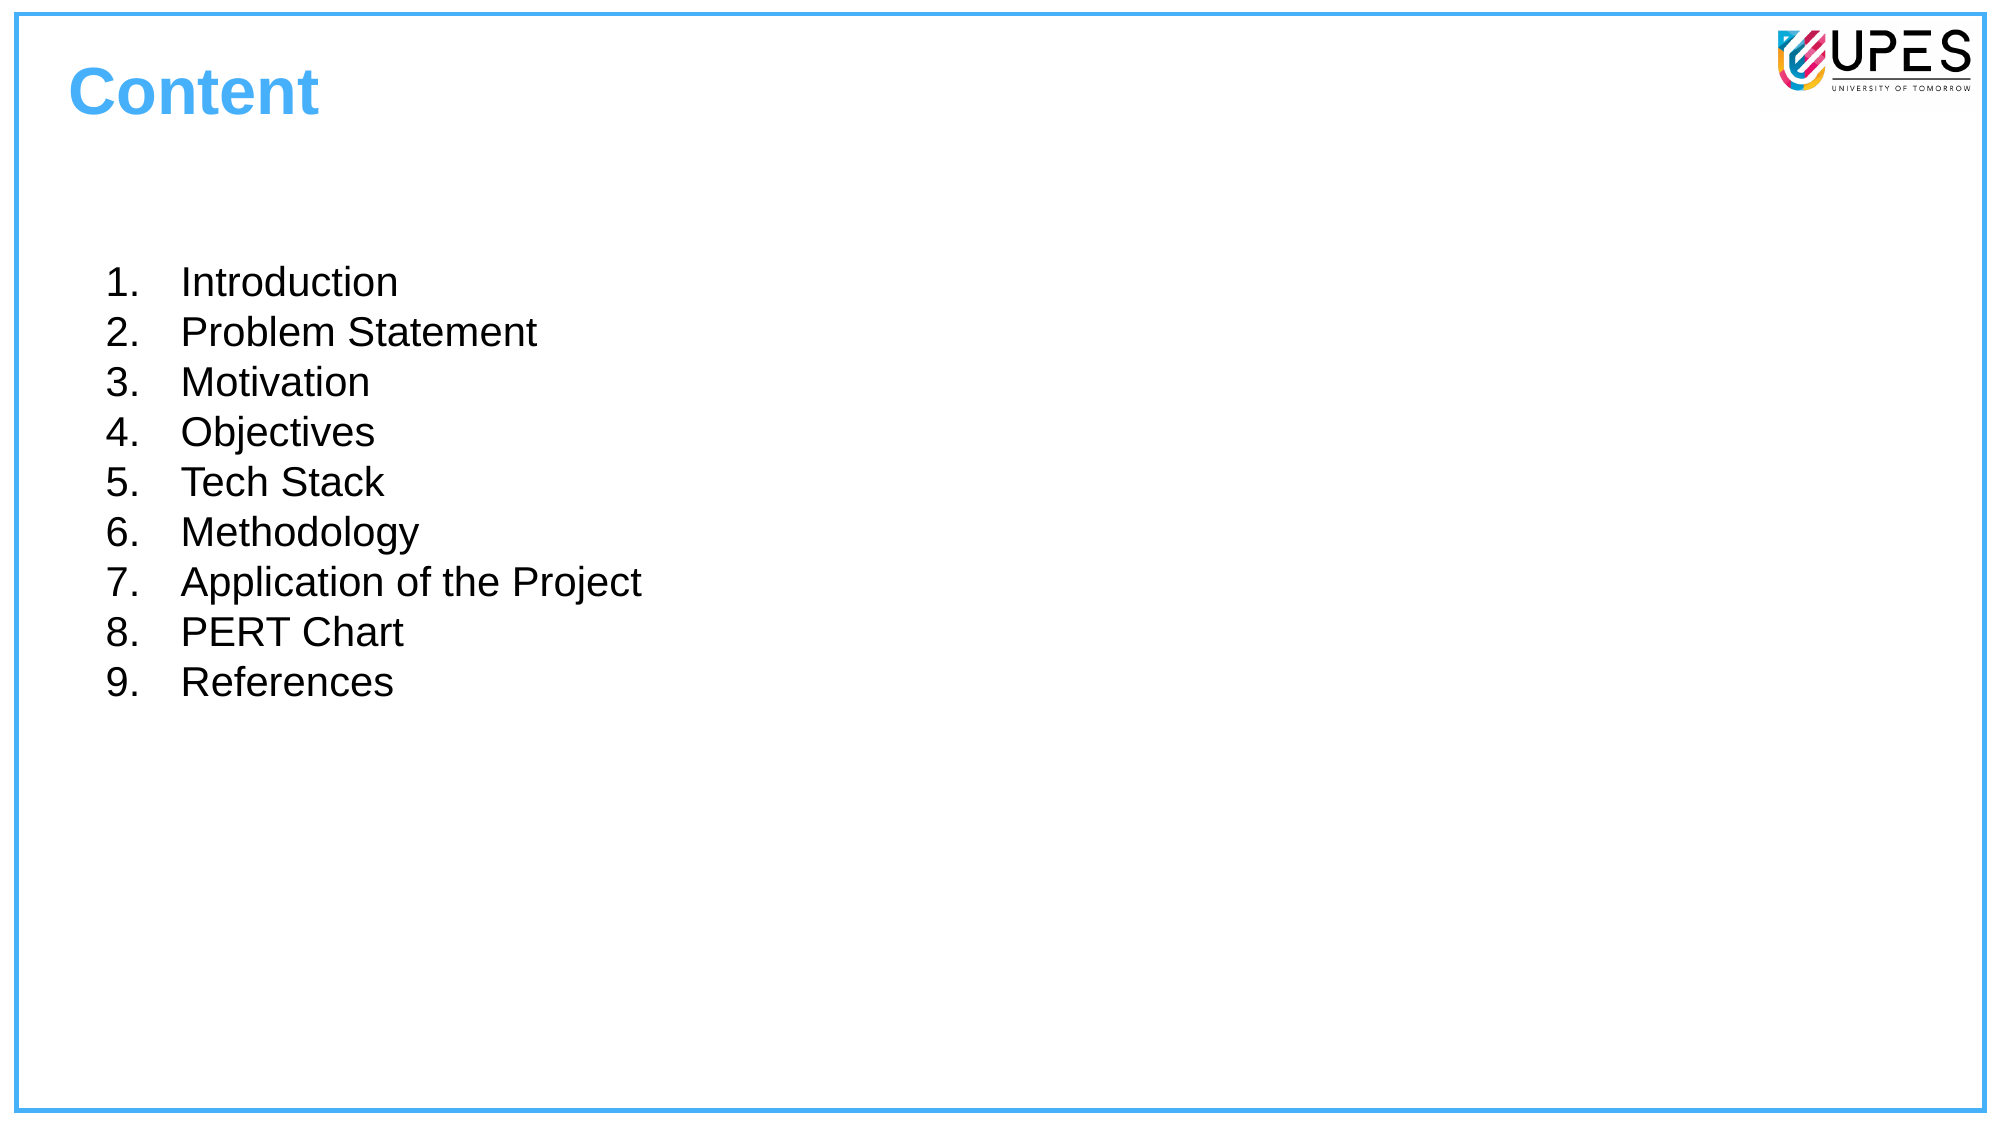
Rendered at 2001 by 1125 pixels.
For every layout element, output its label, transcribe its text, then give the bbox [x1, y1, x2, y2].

picture [1758, 20, 1978, 110]
text_box Introduction Problem Statement Motivation Objectives Tech Stack Methodology Application of the Project PERT Chart References [90, 247, 854, 758]
text_box Content [53, 40, 1289, 136]
